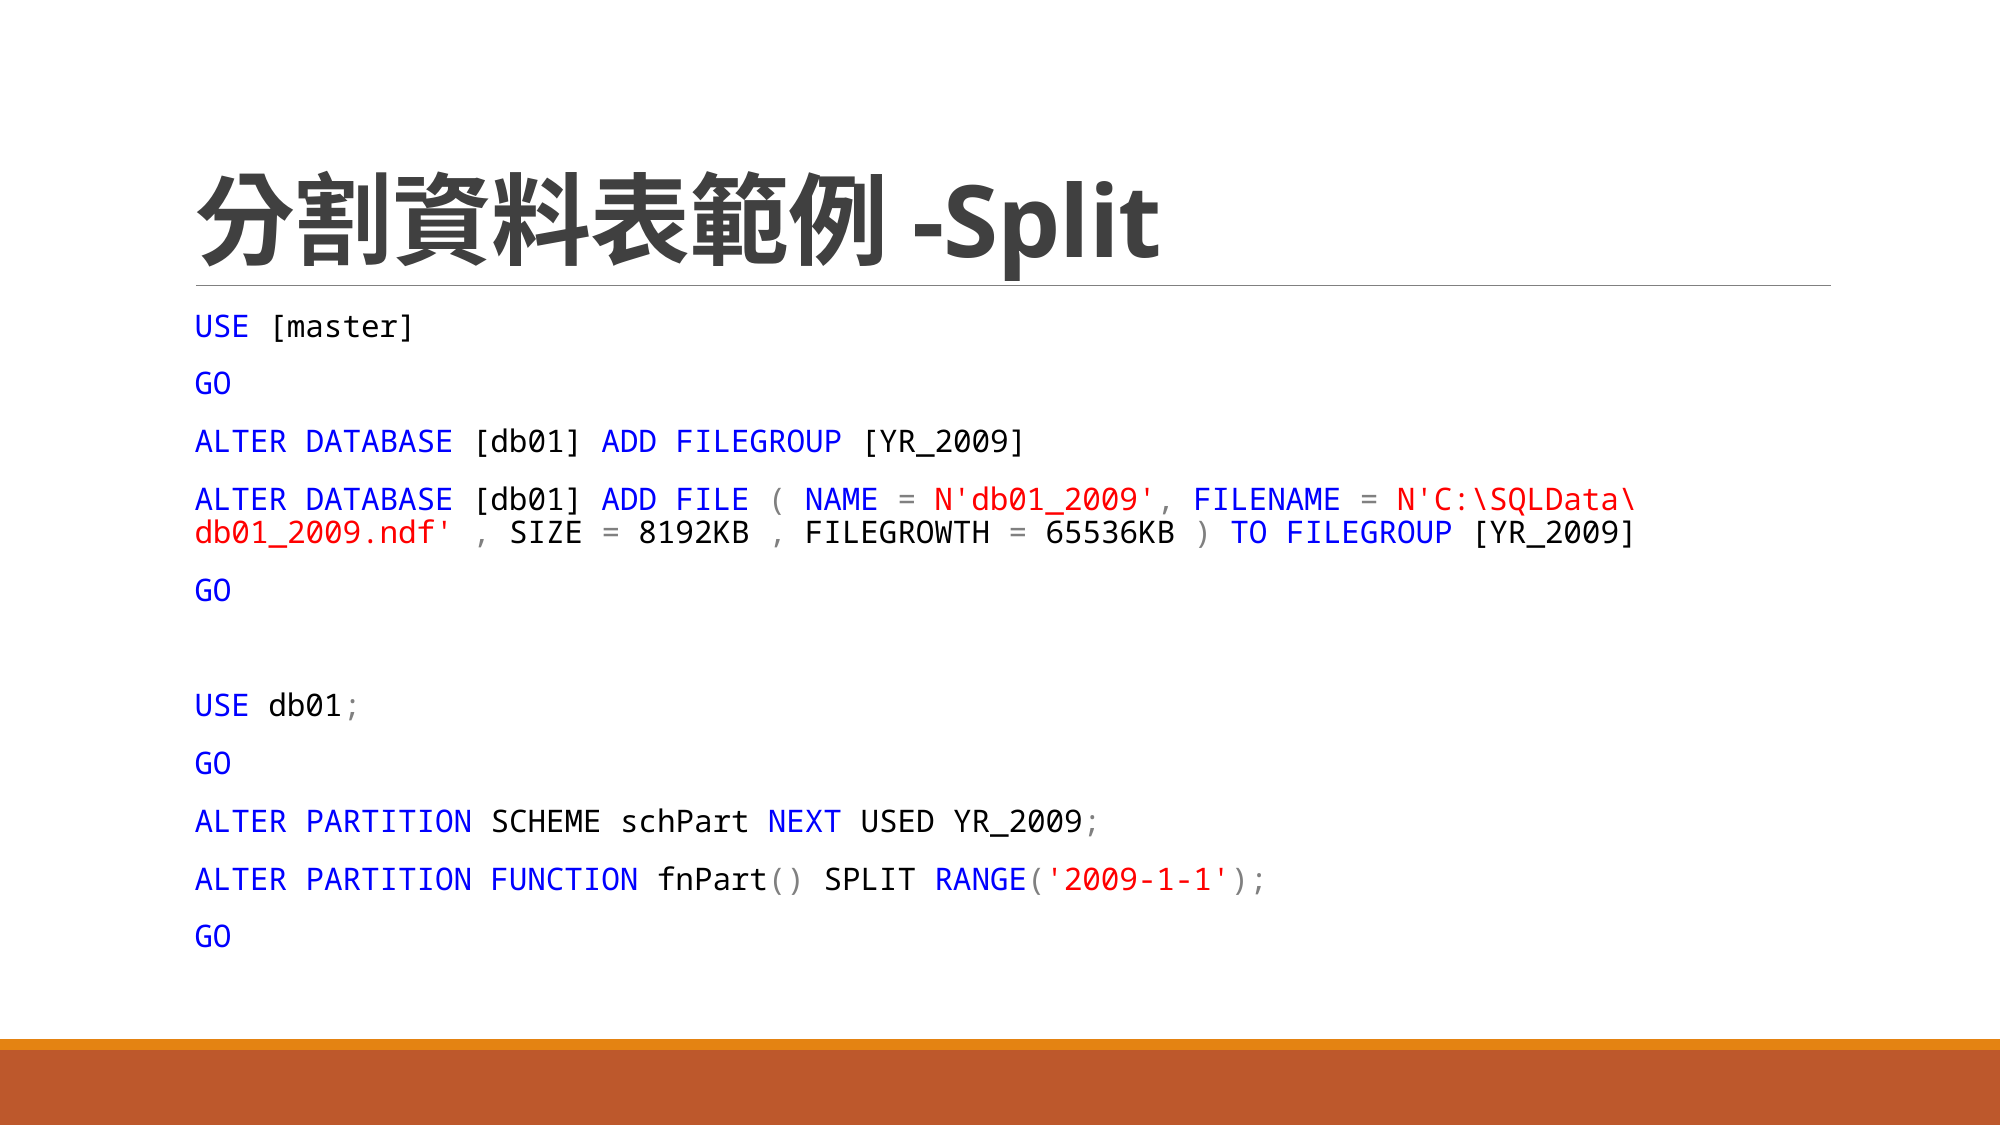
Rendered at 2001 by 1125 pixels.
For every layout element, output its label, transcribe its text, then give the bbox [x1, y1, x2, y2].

list USE [master] GO ALTER DATABASE [db01] ADD FILEGROUP [YR_2009] ALTER DATABASE [db01] ADD FILE ( NAME = N'db01_2009', FILENAME = N'C:\SQLData\db01_2009.ndf' , SIZE = 8192KB , FILEGROWTH = 65536KB ) TO FILEGROUP [YR_2009] GO USE db01; GO ALTER PARTITION SCHEME schPart NEXT USED YR_2009; ALTER PARTITION FUNCTION fnPart() SPLIT RANGE('2009-1-1'); GO [180, 302, 1830, 963]
title 分割資料表範例-Split [180, 47, 1830, 285]
